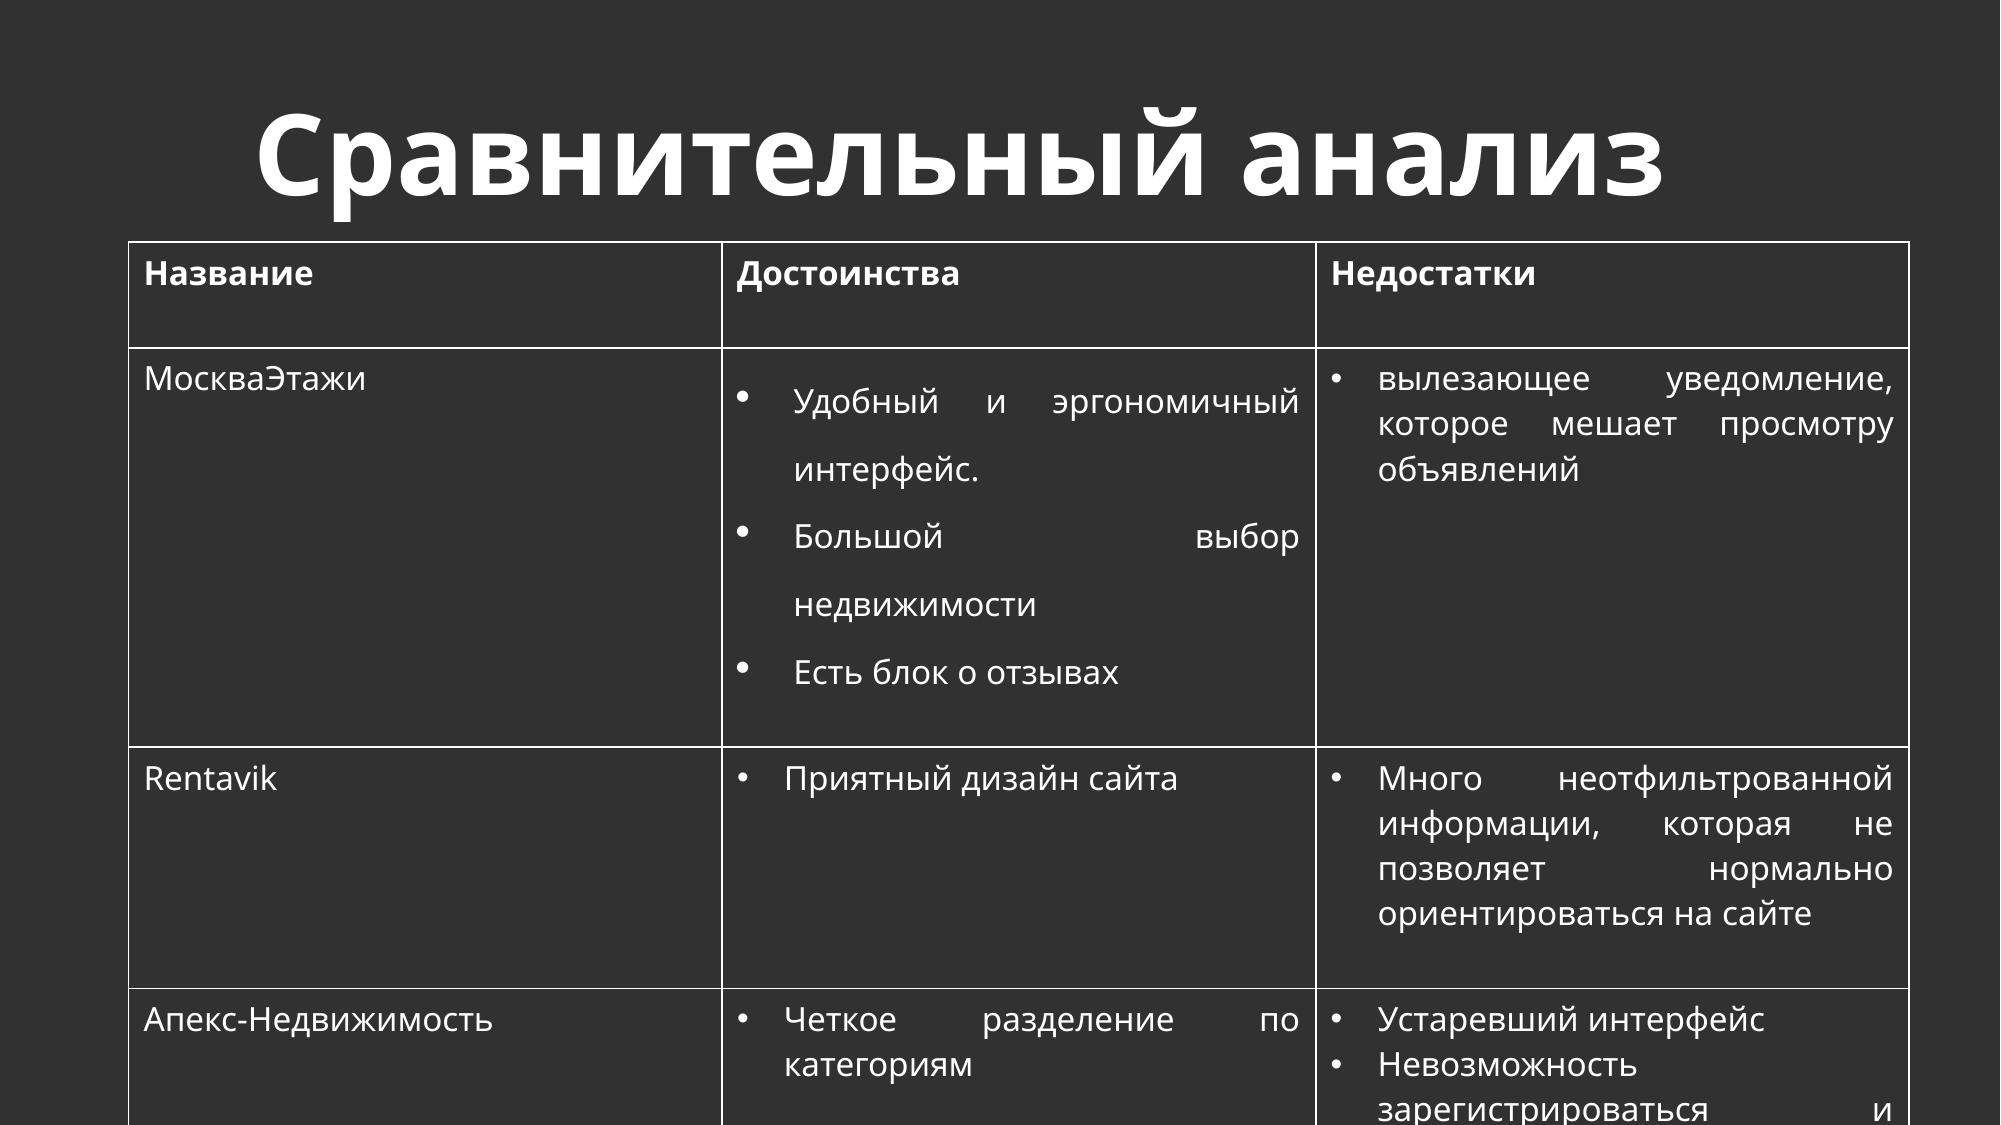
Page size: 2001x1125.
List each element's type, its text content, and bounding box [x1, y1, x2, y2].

table_header Достоинства [723, 243, 1315, 347]
table_cell Много неотфильтрованной информации, которая не позволяет нормально ориентироваться на сайте [1317, 748, 1908, 988]
table_header Недостатки [1317, 243, 1908, 347]
table_cell Удобный и эргономичный интерфейс. Большой выбор недвижимости Есть блок о отзывах [723, 349, 1315, 746]
table_cell Приятный дизайн сайта [723, 748, 1315, 988]
table_cell Устаревший интерфейс Невозможность зарегистрироваться и выложить свое объявление [1317, 989, 1908, 1125]
table_cell МоскваЭтажи [129, 349, 721, 746]
table_header Название [129, 243, 721, 347]
list Сравнительный анализ [90, 65, 1830, 243]
table_cell Rentavik [129, 748, 721, 988]
table_cell Апекс-Недвижимость [129, 989, 721, 1125]
table_cell Четкое разделение по категориям [723, 989, 1315, 1125]
table_cell вылезающее уведомление, которое мешает просмотру объявлений [1317, 349, 1908, 746]
